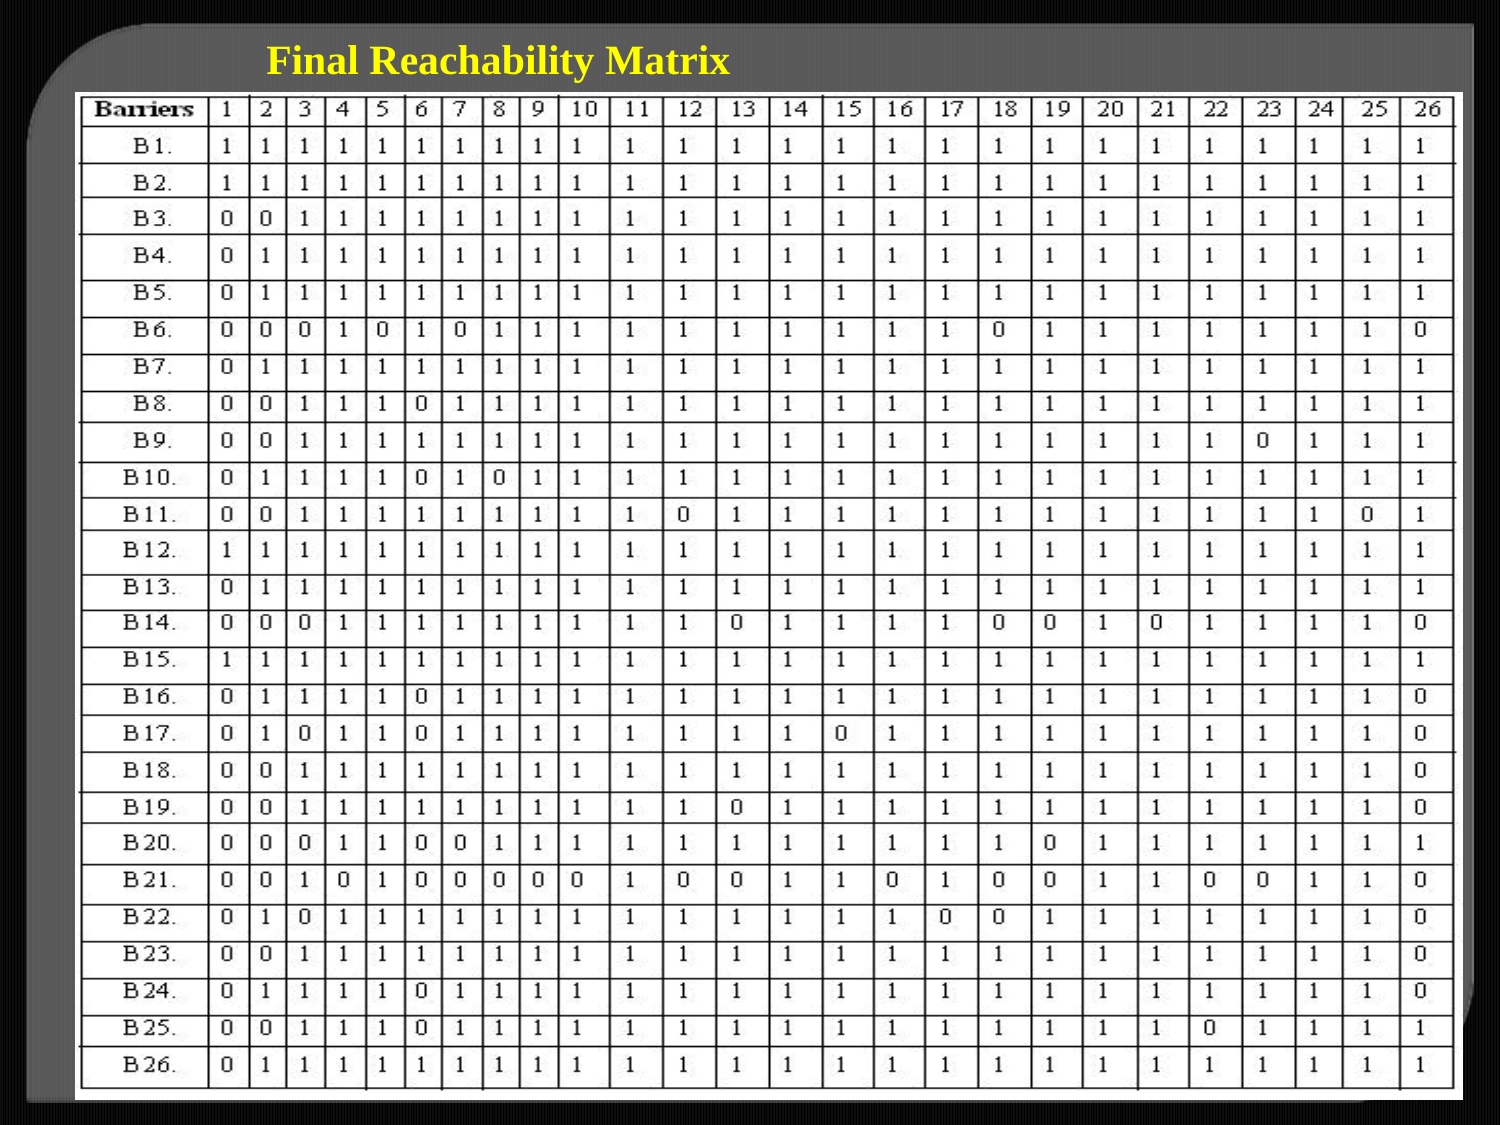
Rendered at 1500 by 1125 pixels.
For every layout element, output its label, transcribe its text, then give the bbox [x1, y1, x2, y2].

text_box Final Reachability Matrix [49, 25, 947, 91]
picture [75, 92, 1463, 1102]
